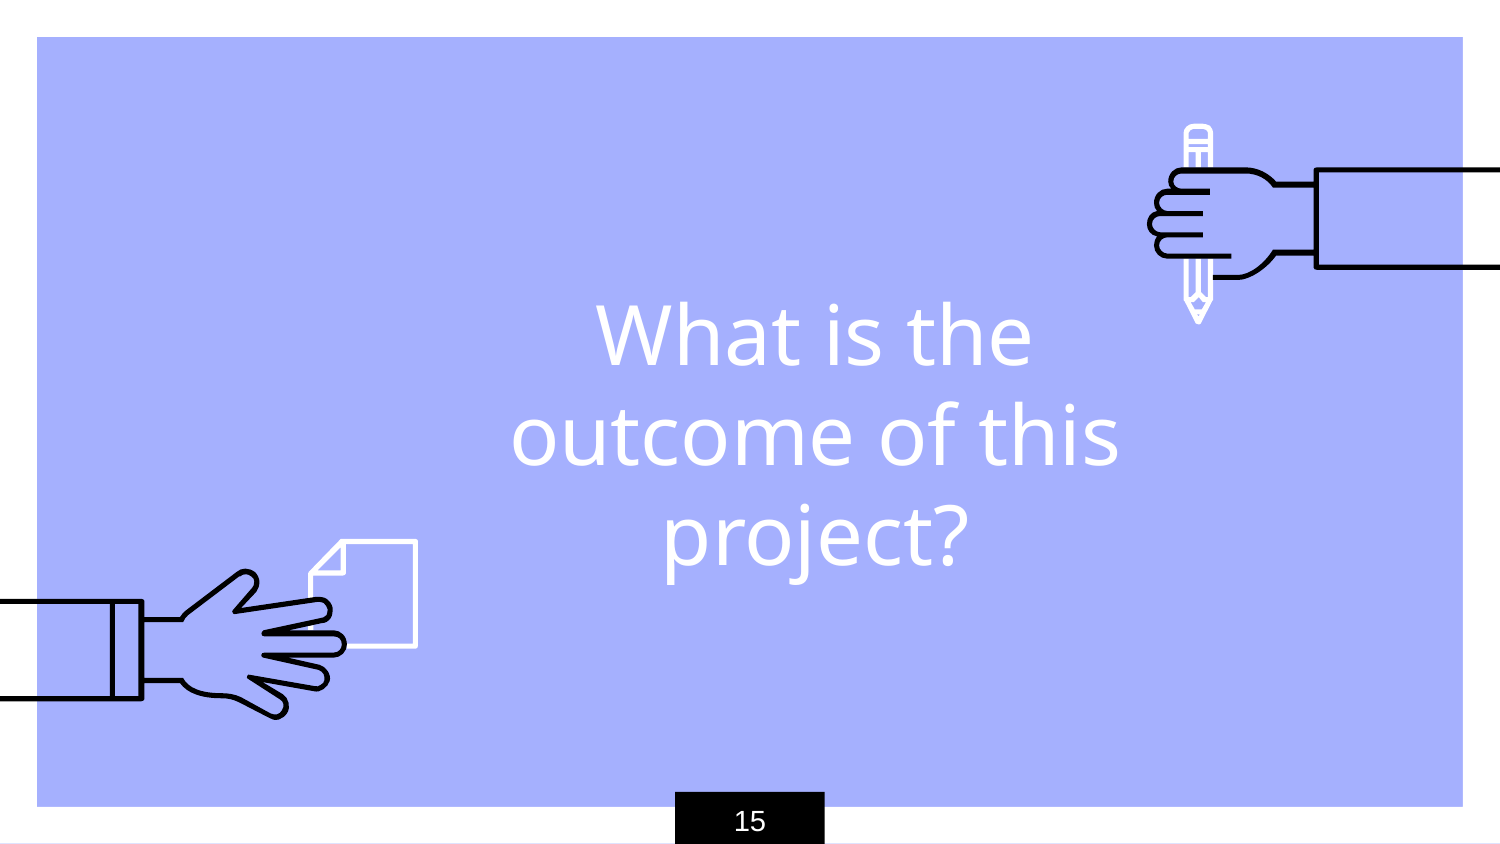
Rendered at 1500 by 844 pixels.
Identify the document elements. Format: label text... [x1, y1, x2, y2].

text_box 15 [675, 791, 825, 844]
title What is the outcome of this project? [430, 309, 1200, 597]
